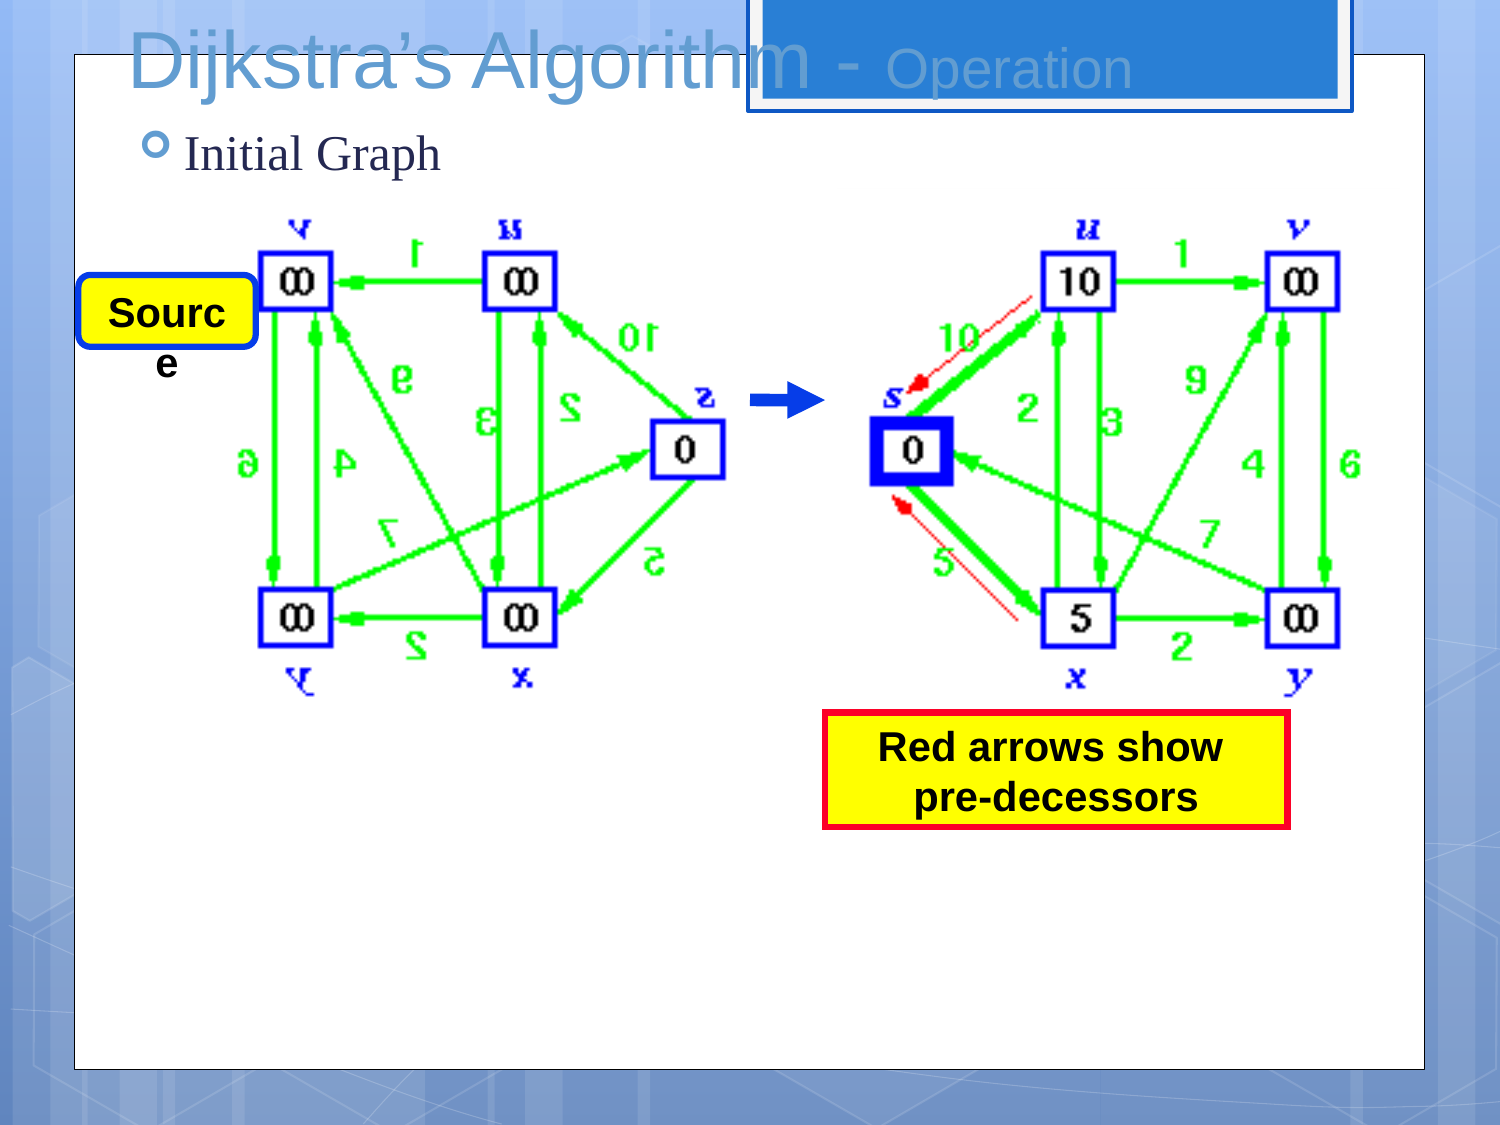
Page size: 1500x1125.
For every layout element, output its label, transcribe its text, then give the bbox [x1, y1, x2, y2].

picture [837, 187, 1401, 737]
list Initial Graph [112, 112, 1400, 1013]
text_box Red arrows show pre-decessors [824, 712, 1288, 828]
title Dijkstra’s Algorithm - Operation [112, 0, 1388, 112]
picture [199, 187, 763, 737]
text_box [766, 393, 826, 407]
text_box Source [78, 274, 194, 347]
